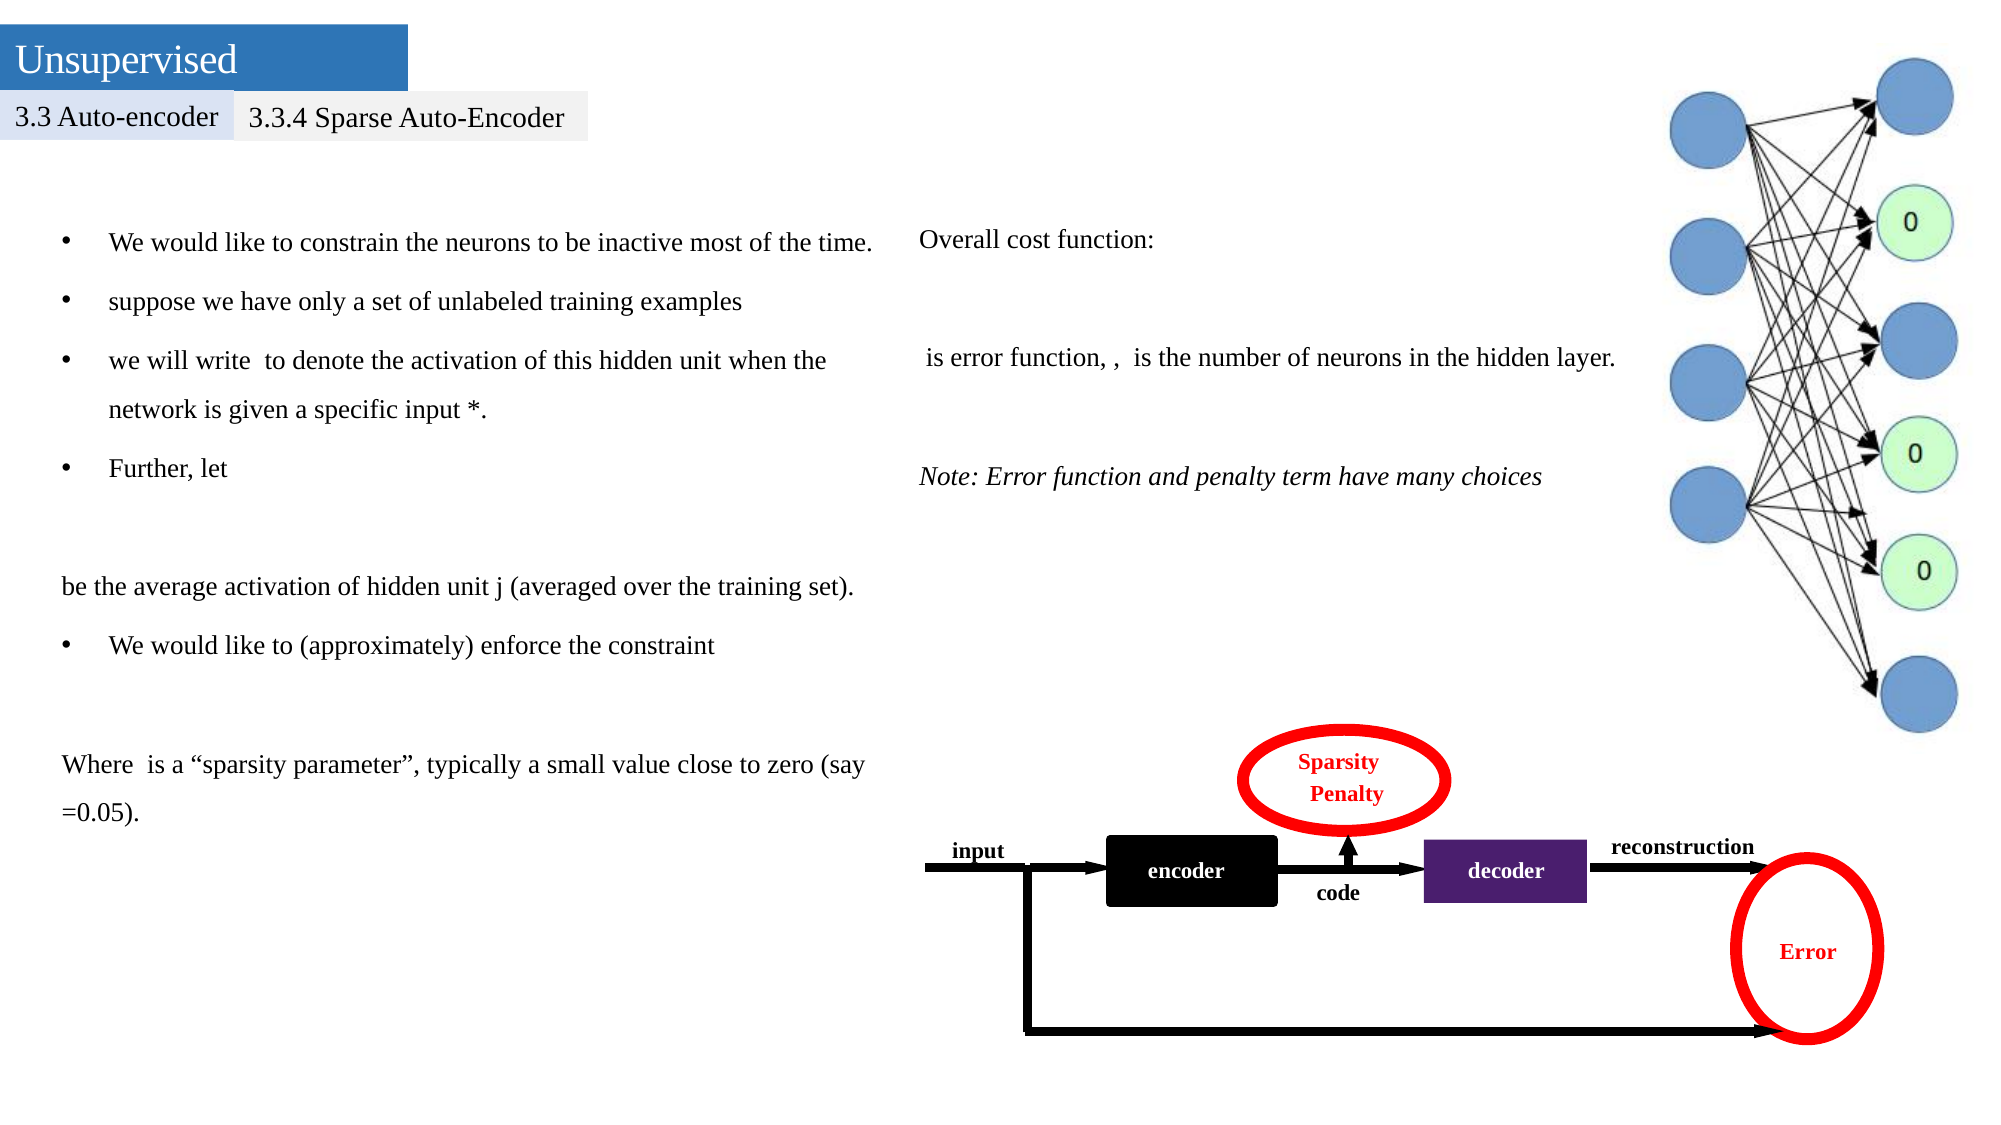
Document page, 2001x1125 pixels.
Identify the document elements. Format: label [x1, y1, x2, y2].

picture [1639, 43, 1975, 754]
text_box [925, 729, 1879, 1040]
text_box [0, 24, 588, 142]
